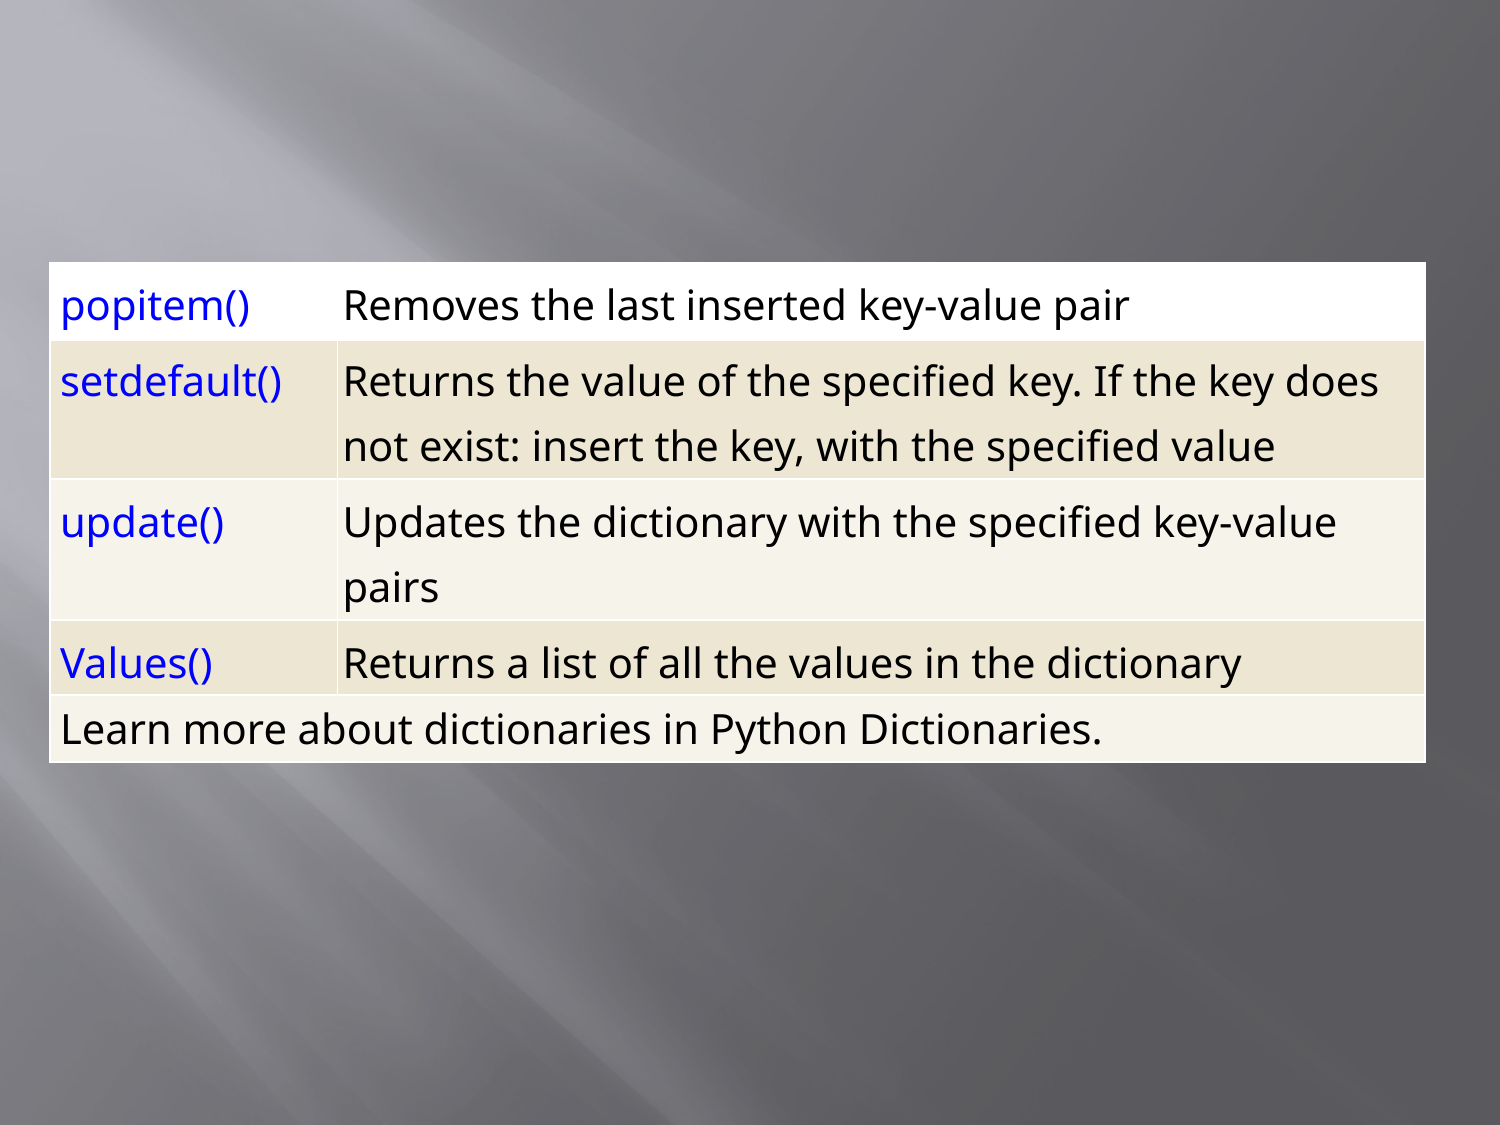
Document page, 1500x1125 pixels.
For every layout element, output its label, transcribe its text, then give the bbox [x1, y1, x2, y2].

table_cell Returns the value of the specified key. If the key does not exist: insert the key, with the specified value [338, 341, 1424, 478]
table_cell Values() [51, 621, 337, 694]
table_cell Learn more about dictionaries in Python Dictionaries. [51, 696, 1424, 761]
table_cell Returns a list of all the values in the dictionary [338, 621, 1424, 694]
table_cell Updates the dictionary with the specified key-value pairs [338, 480, 1424, 619]
table_header Removes the last inserted key-value pair [338, 263, 1424, 335]
table_header popitem() [51, 263, 337, 335]
table_cell setdefault() [51, 341, 337, 478]
table_cell update() [51, 480, 337, 619]
